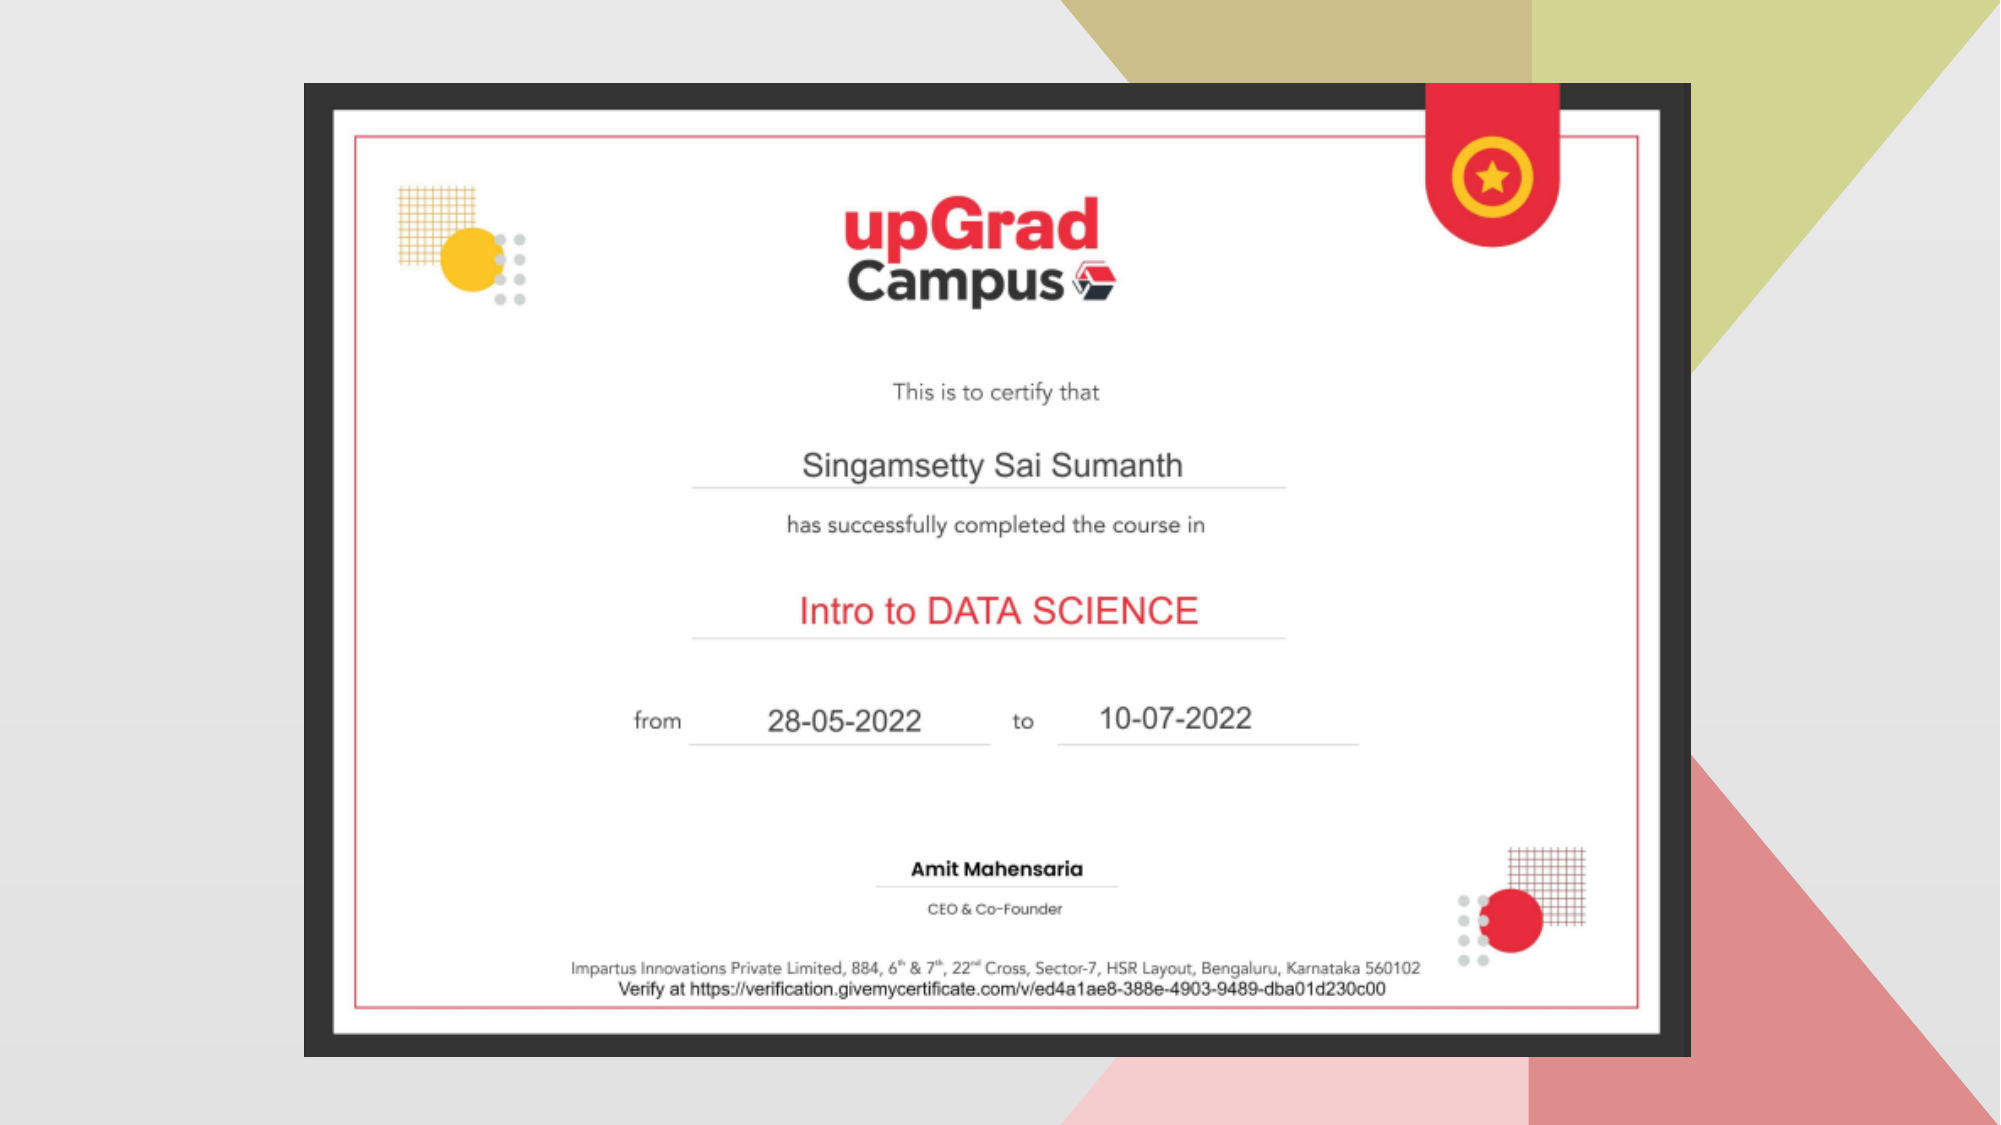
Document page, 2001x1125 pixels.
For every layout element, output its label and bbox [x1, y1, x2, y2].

list [304, 83, 1691, 1057]
